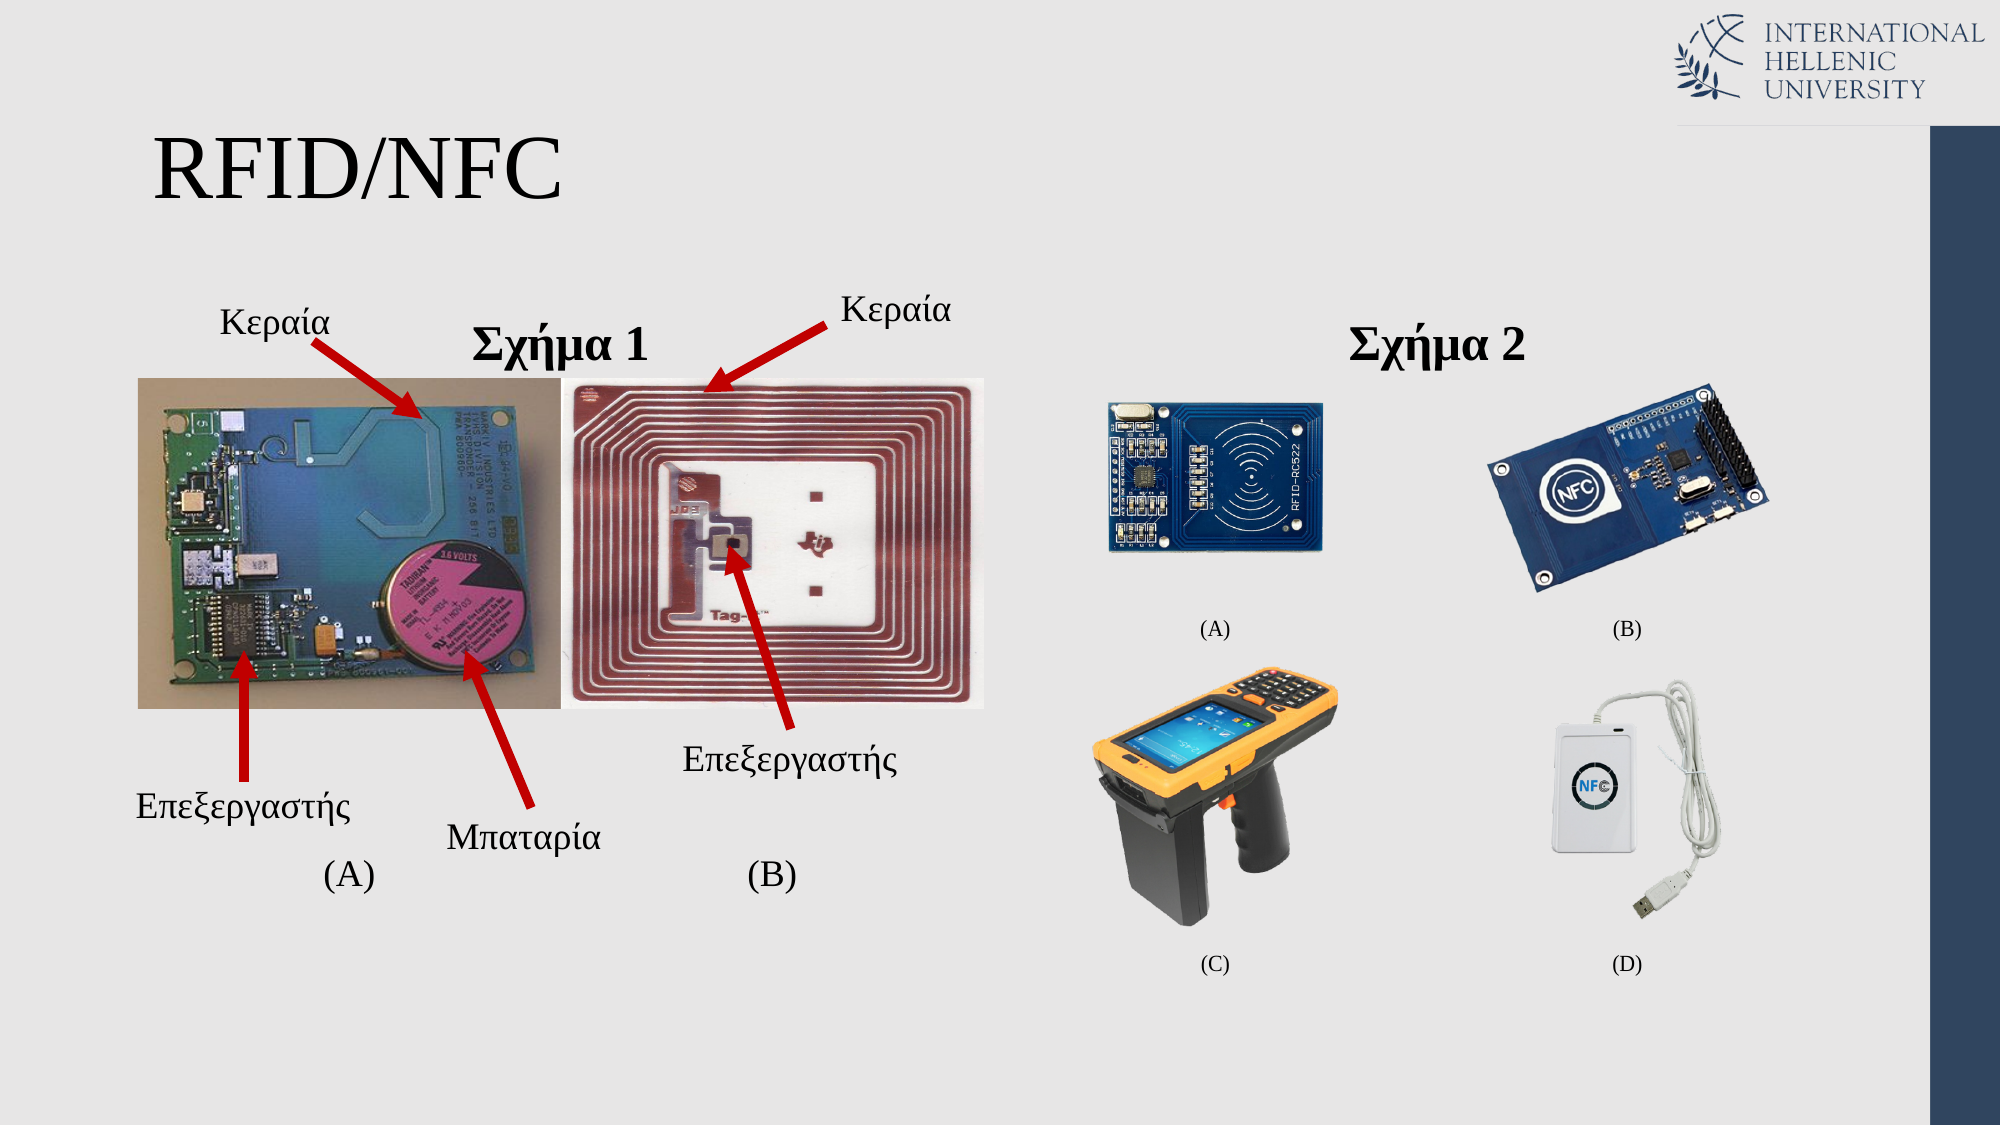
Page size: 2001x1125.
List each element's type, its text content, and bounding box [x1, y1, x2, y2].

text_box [728, 544, 791, 730]
list Σχήμα 2 [1012, 243, 1863, 379]
picture [1656, 0, 2000, 115]
text_box Επεξεργαστής [667, 726, 914, 787]
title RFID/NFC [137, 59, 1863, 278]
text_box Κεραία [204, 289, 349, 350]
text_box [313, 340, 423, 419]
table_header [561, 378, 984, 709]
table_cell (A) [138, 709, 561, 1039]
table_header [138, 378, 561, 709]
text_box Μπαταρία [431, 804, 631, 864]
list Σχήμα 1 [137, 243, 984, 379]
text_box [465, 650, 532, 808]
text_box Κεραία [825, 276, 970, 337]
text_box Επεξεργαστής [120, 773, 368, 834]
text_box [703, 324, 826, 393]
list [1010, 378, 1835, 1040]
table_cell (B) [561, 709, 984, 1039]
